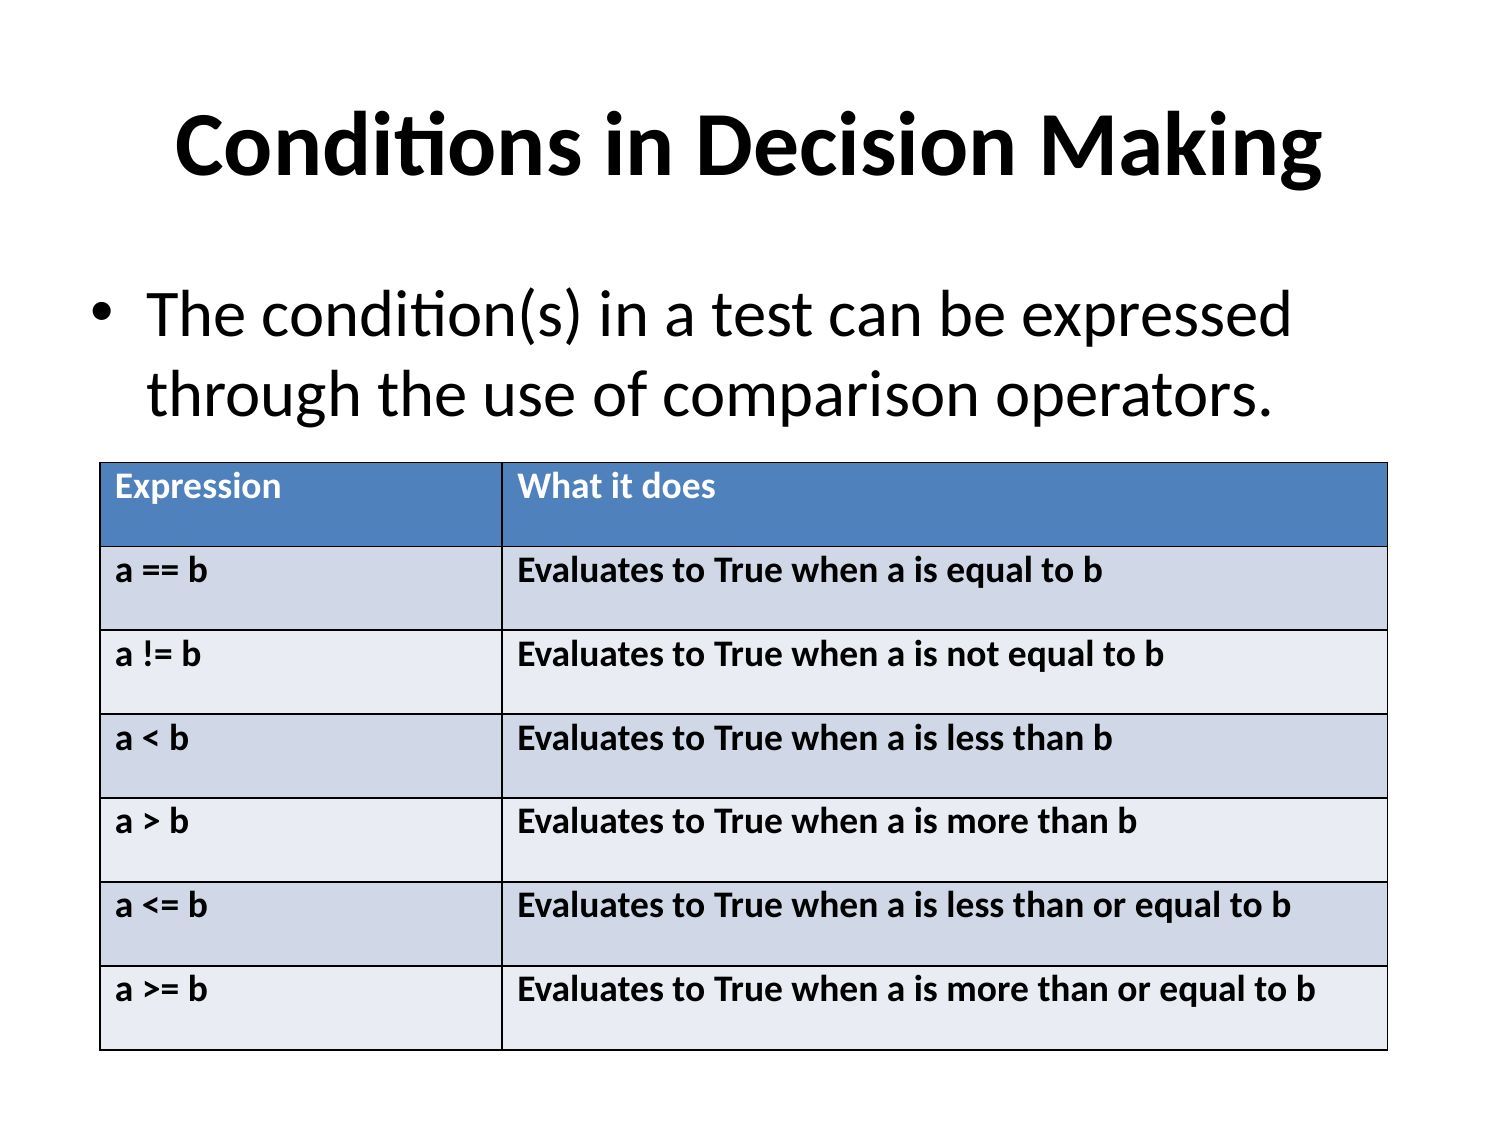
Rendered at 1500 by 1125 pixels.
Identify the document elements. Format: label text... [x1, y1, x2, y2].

table_cell Evaluates to True when a is more than or equal to b [503, 967, 1387, 1049]
table_cell Evaluates to True when a is less than or equal to b [503, 883, 1387, 965]
table_cell a < b [101, 715, 501, 797]
table_cell a == b [101, 547, 501, 629]
table_header What it does [503, 463, 1387, 546]
list The condition(s) in a test can be expressed through the use of comparison operators. [75, 262, 1425, 1005]
table_cell a >= b [101, 967, 501, 1049]
table_header Expression [101, 463, 501, 546]
table_cell Evaluates to True when a is more than b [503, 799, 1387, 881]
title Conditions in Decision Making [75, 45, 1425, 233]
table_cell a > b [101, 799, 501, 881]
table_cell Evaluates to True when a is not equal to b [503, 631, 1387, 713]
table_cell Evaluates to True when a is less than b [503, 715, 1387, 797]
table_cell a != b [101, 631, 501, 713]
table_cell a <= b [101, 883, 501, 965]
table_cell Evaluates to True when a is equal to b [503, 547, 1387, 629]
